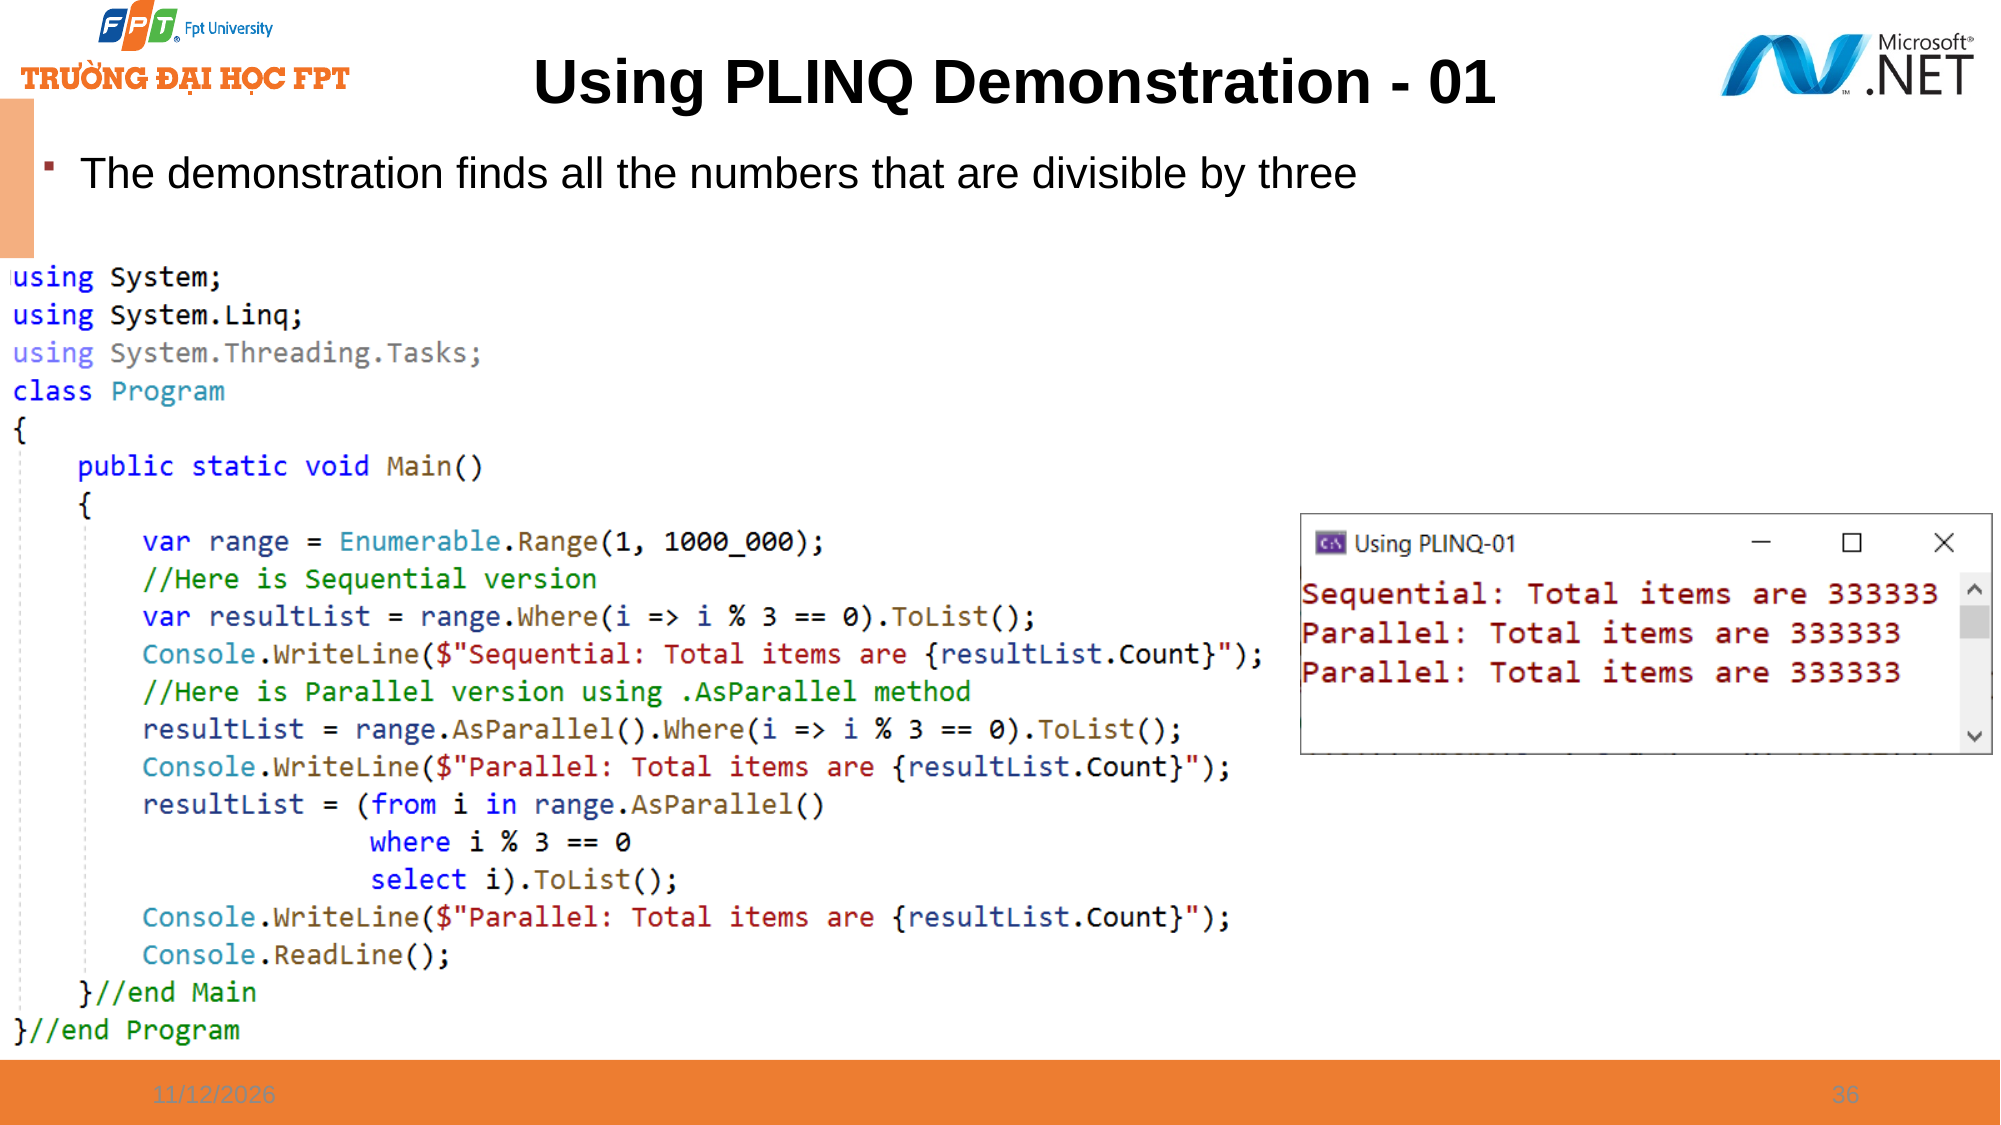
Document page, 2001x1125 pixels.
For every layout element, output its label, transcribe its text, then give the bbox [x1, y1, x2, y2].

slide_number 36 [1424, 1063, 1875, 1123]
picture [0, 373, 1273, 1052]
picture [10, 260, 483, 370]
text_box The demonstration finds all the numbers that are divisible by three [0, 136, 2000, 205]
picture [1685, 0, 2001, 129]
text_box Using PLINQ Demonstration - 01 [518, 33, 1524, 123]
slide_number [137, 1063, 588, 1123]
picture [1300, 513, 1993, 755]
